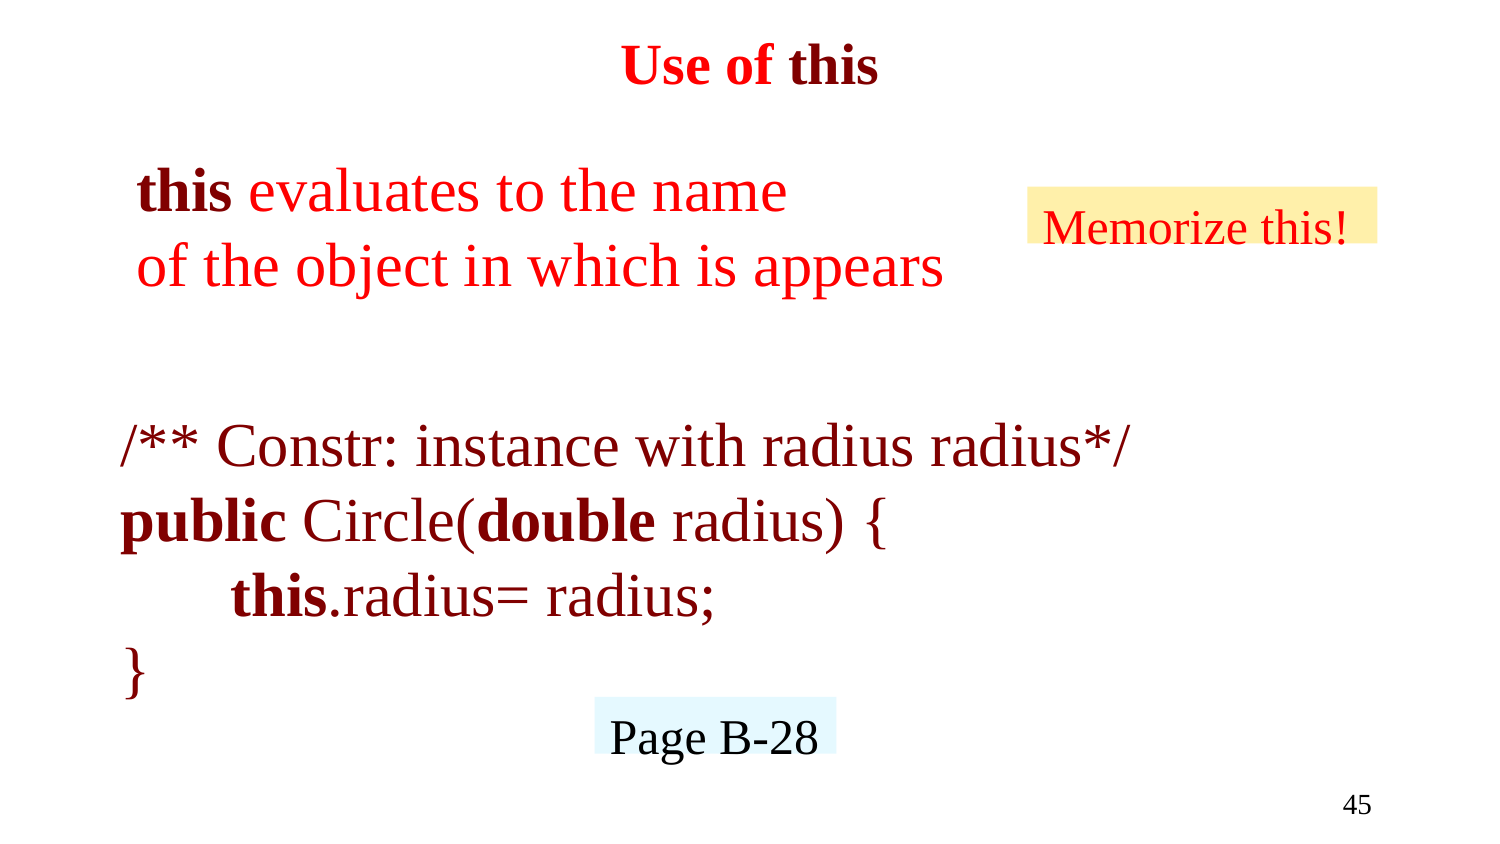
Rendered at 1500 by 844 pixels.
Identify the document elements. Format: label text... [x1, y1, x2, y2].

text_box Page B-28 [594, 696, 837, 754]
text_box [120, 141, 1378, 244]
title Use of this [112, 28, 1388, 94]
slide_number 45 [1074, 778, 1388, 835]
text_box /** Constr: instance with radius radius*/ public Circle(double radius) { this.radius= radius; } [105, 396, 1215, 591]
